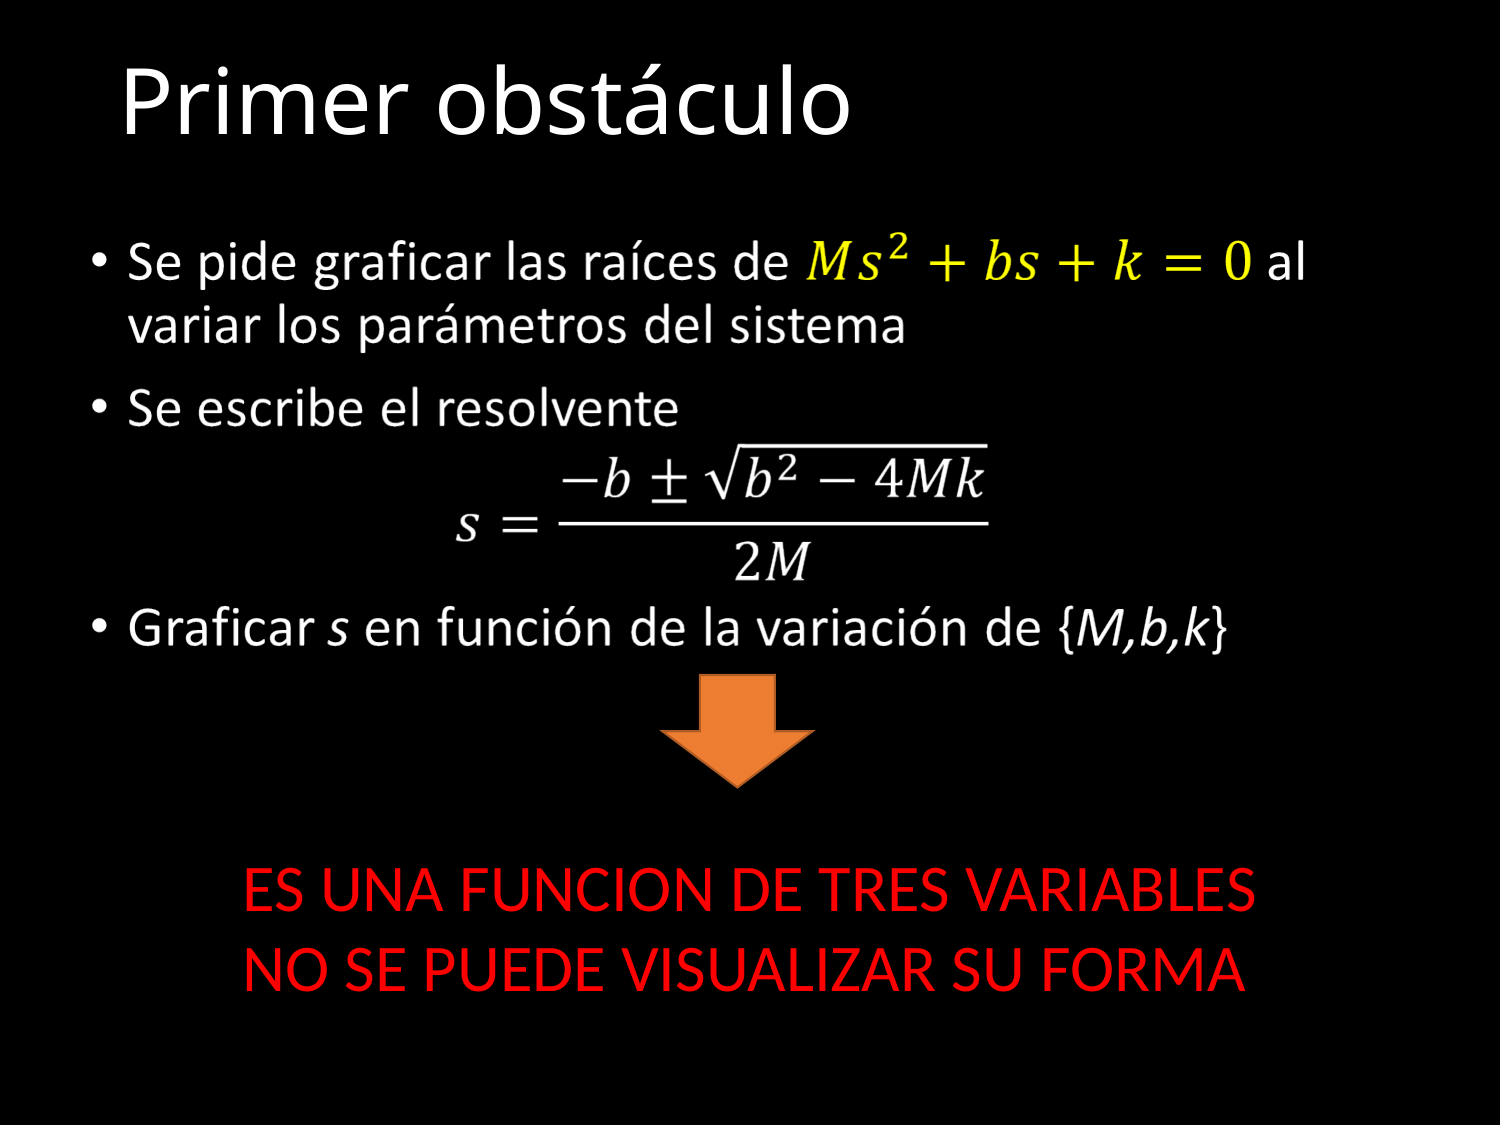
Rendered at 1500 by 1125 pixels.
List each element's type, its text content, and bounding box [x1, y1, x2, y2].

text_box [74, 224, 1369, 700]
title Primer obstáculo [103, 37, 1397, 173]
text_box ES UNA FUNCION DE TRES VARIABLES NO SE PUEDE VISUALIZAR SU FORMA [227, 837, 1273, 1013]
text_box [659, 673, 816, 789]
